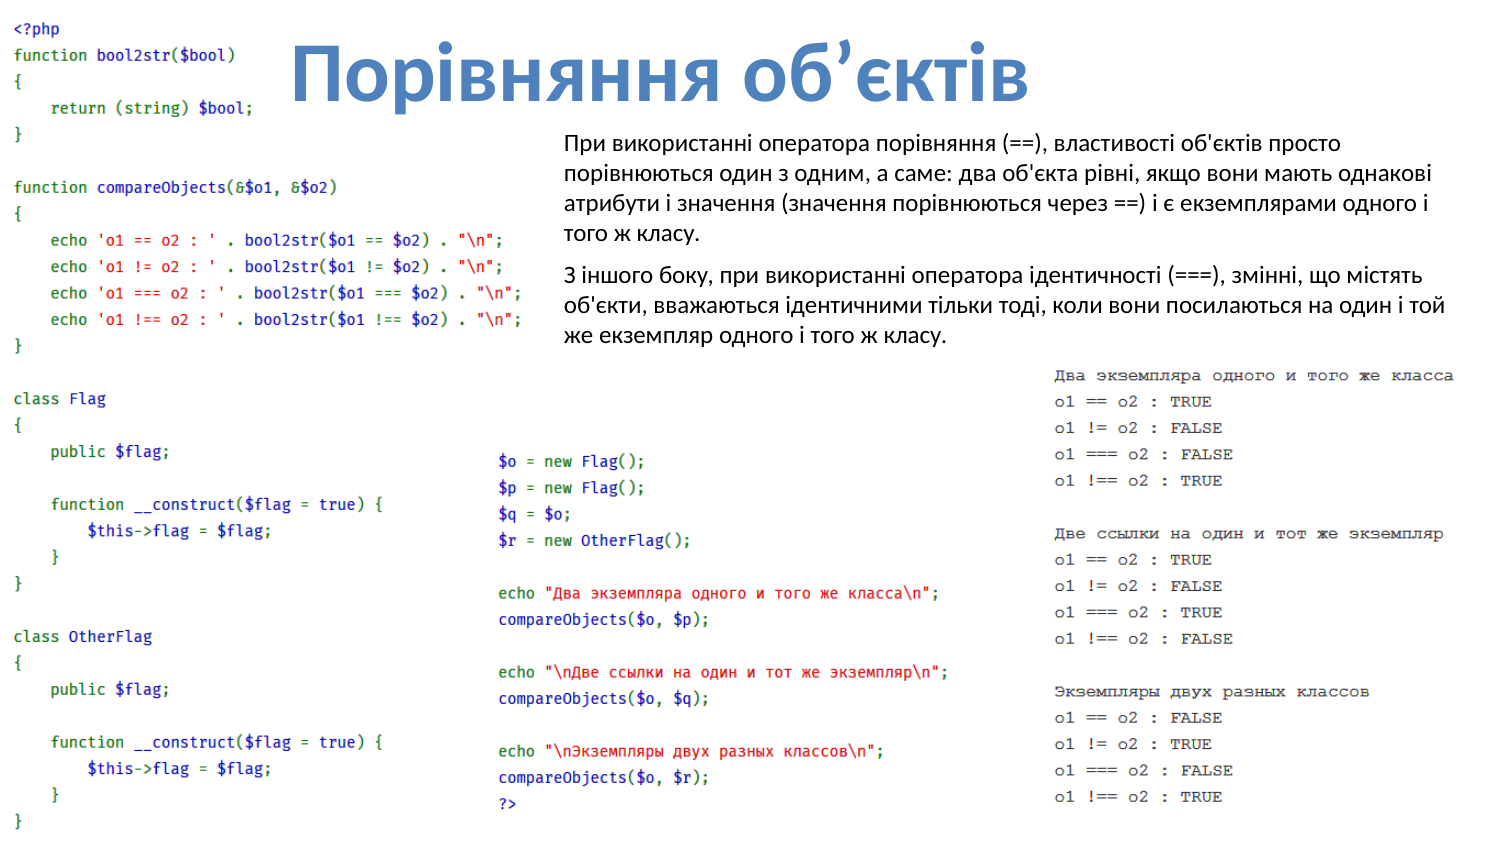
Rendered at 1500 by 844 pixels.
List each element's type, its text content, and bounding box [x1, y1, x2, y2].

picture [1045, 354, 1468, 815]
picture [4, 8, 960, 838]
title Порівняння об’єктів [537, 8, 1282, 127]
text_box При використанні оператора порівняння (==), властивості об'єктів просто порівнюються один з одним, а саме: два об'єкта рівні, якщо вони мають однакові атрибути і значення (значення порівнюються через ==) і є екземплярами одного і того ж класу. З іншого боку, при використанні оператора ідентичності (===), змінні, що містять об'єкти, вважаються ідентичними тільки тоді, коли вони посилаються на один і той же екземпляр одного і того ж класу. [549, 118, 1468, 356]
